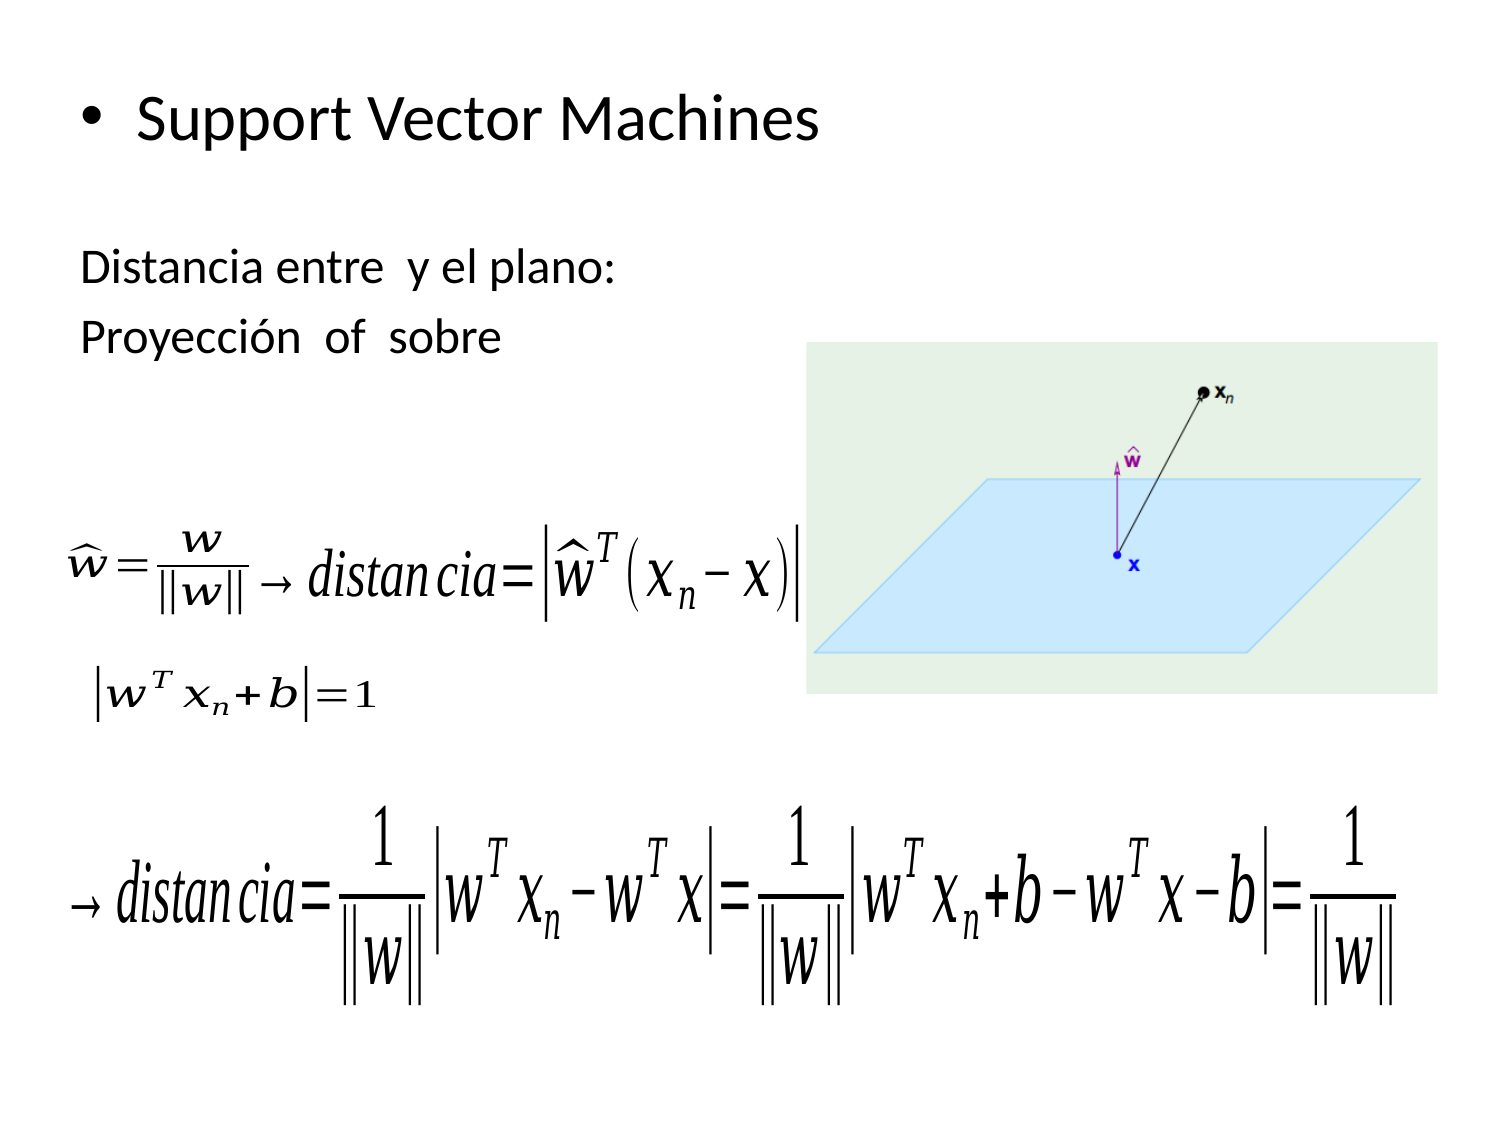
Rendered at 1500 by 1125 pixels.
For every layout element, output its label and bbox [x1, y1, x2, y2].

picture [806, 342, 1438, 694]
